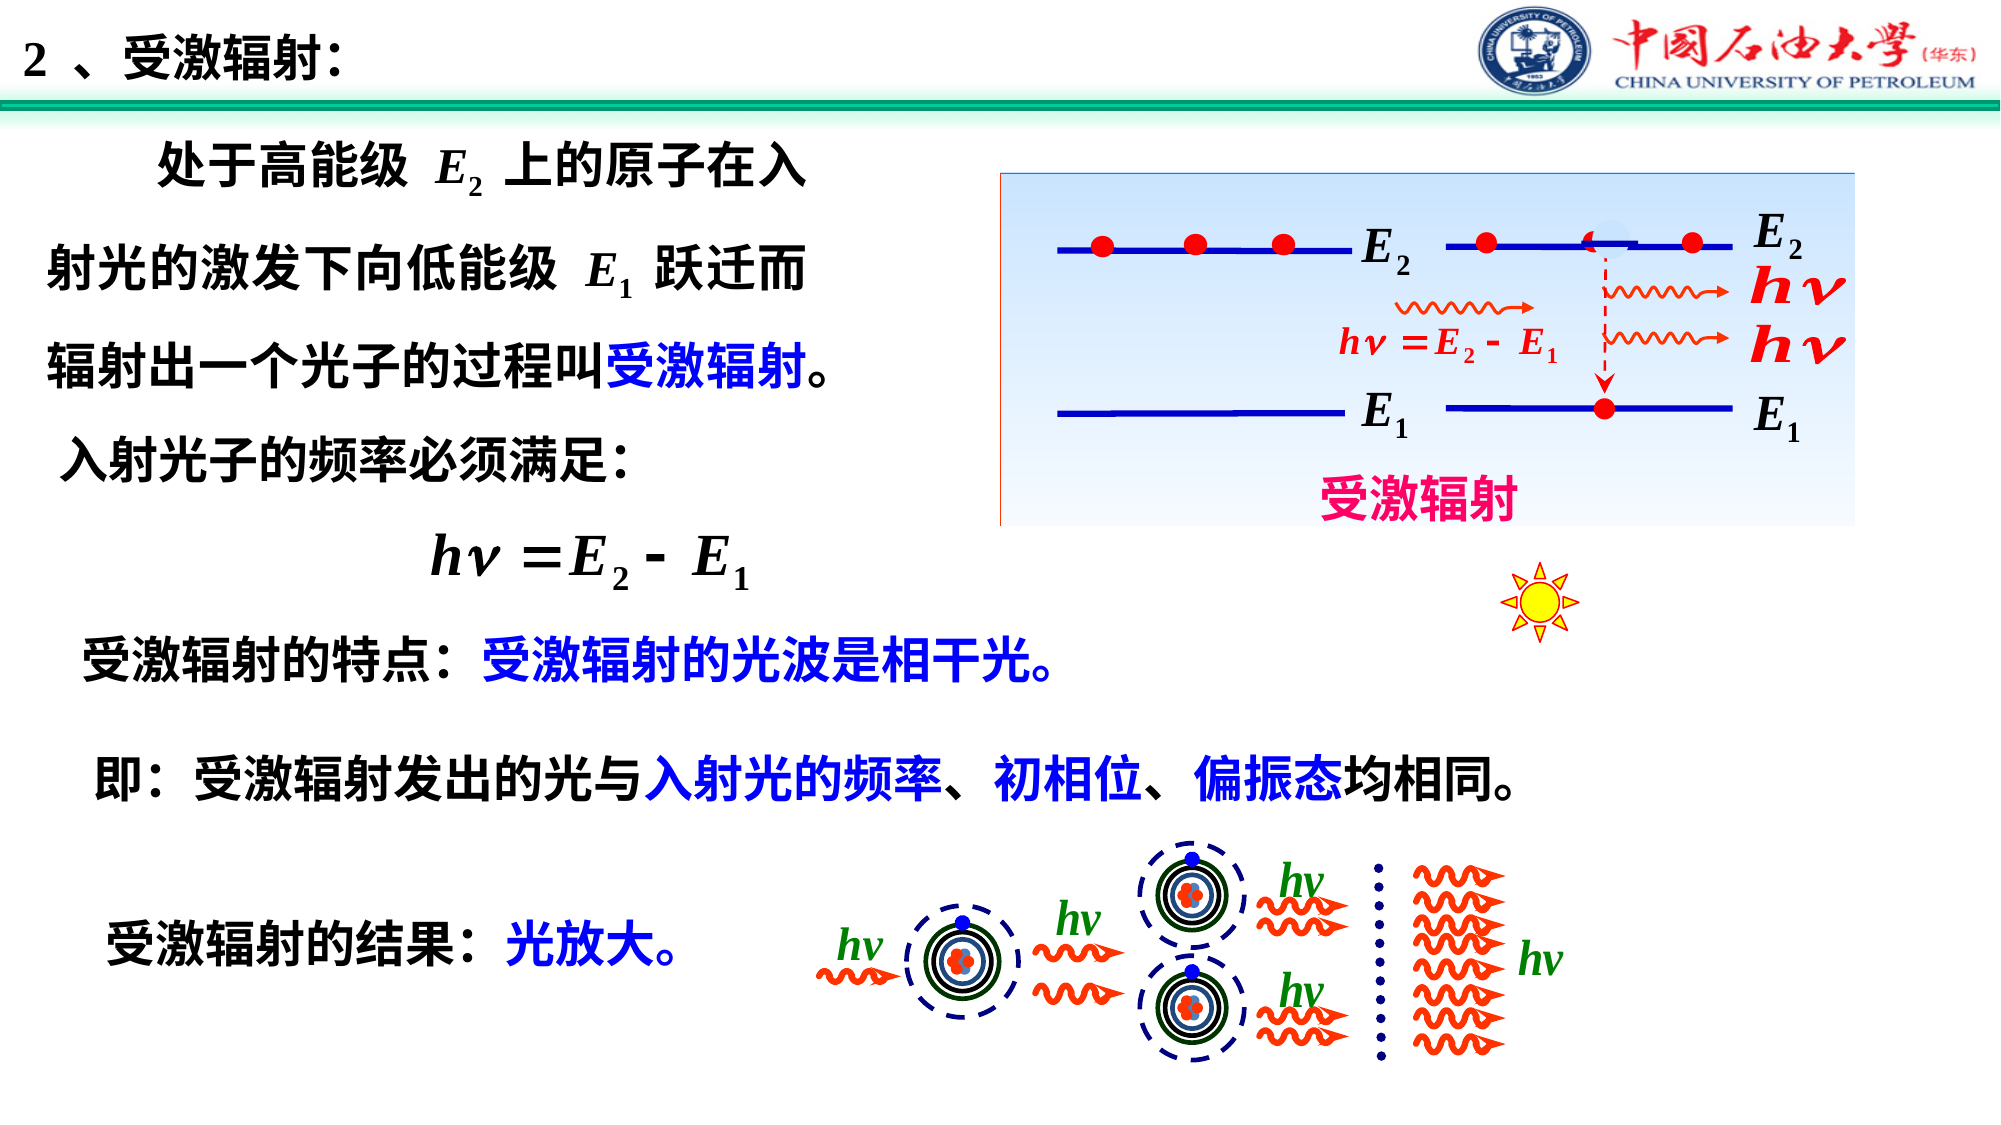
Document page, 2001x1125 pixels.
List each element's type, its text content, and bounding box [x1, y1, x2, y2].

text_box [1552, 574, 1568, 590]
text_box [1534, 562, 1546, 579]
text_box [1552, 615, 1568, 631]
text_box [818, 917, 901, 994]
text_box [1584, 219, 1636, 434]
text_box 即：受激辐射发出的光与入射光的频率、初相位、偏振态均相同。 [78, 740, 1827, 816]
text_box 2 、受激辐射： [7, 18, 546, 95]
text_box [1035, 893, 1126, 1019]
text_box [1512, 615, 1528, 631]
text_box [1415, 848, 1570, 1069]
text_box [1520, 582, 1560, 623]
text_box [1139, 955, 1245, 1061]
text_box [1512, 574, 1528, 590]
text_box [1501, 596, 1517, 609]
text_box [1259, 855, 1350, 1056]
text_box [1563, 596, 1579, 609]
text_box 处于高能级 E2 上的原子在入射光的激发下向低能级 E1 跃迁而辐射出一个光子的过程叫受激辐射。 [31, 91, 823, 402]
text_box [1139, 842, 1245, 948]
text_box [906, 905, 1019, 1018]
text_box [1819, 254, 1863, 374]
text_box 受激辐射的特点：受激辐射的光波是相干光。 [66, 621, 1280, 697]
text_box [1534, 626, 1546, 643]
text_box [999, 172, 1855, 536]
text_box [1445, 196, 1814, 452]
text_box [1332, 302, 1440, 369]
text_box 受激辐射的结果：光放大。 [90, 904, 828, 980]
text_box 入射光子的频率必须满足： [43, 421, 776, 497]
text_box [420, 514, 759, 601]
picture [1393, 0, 2001, 90]
